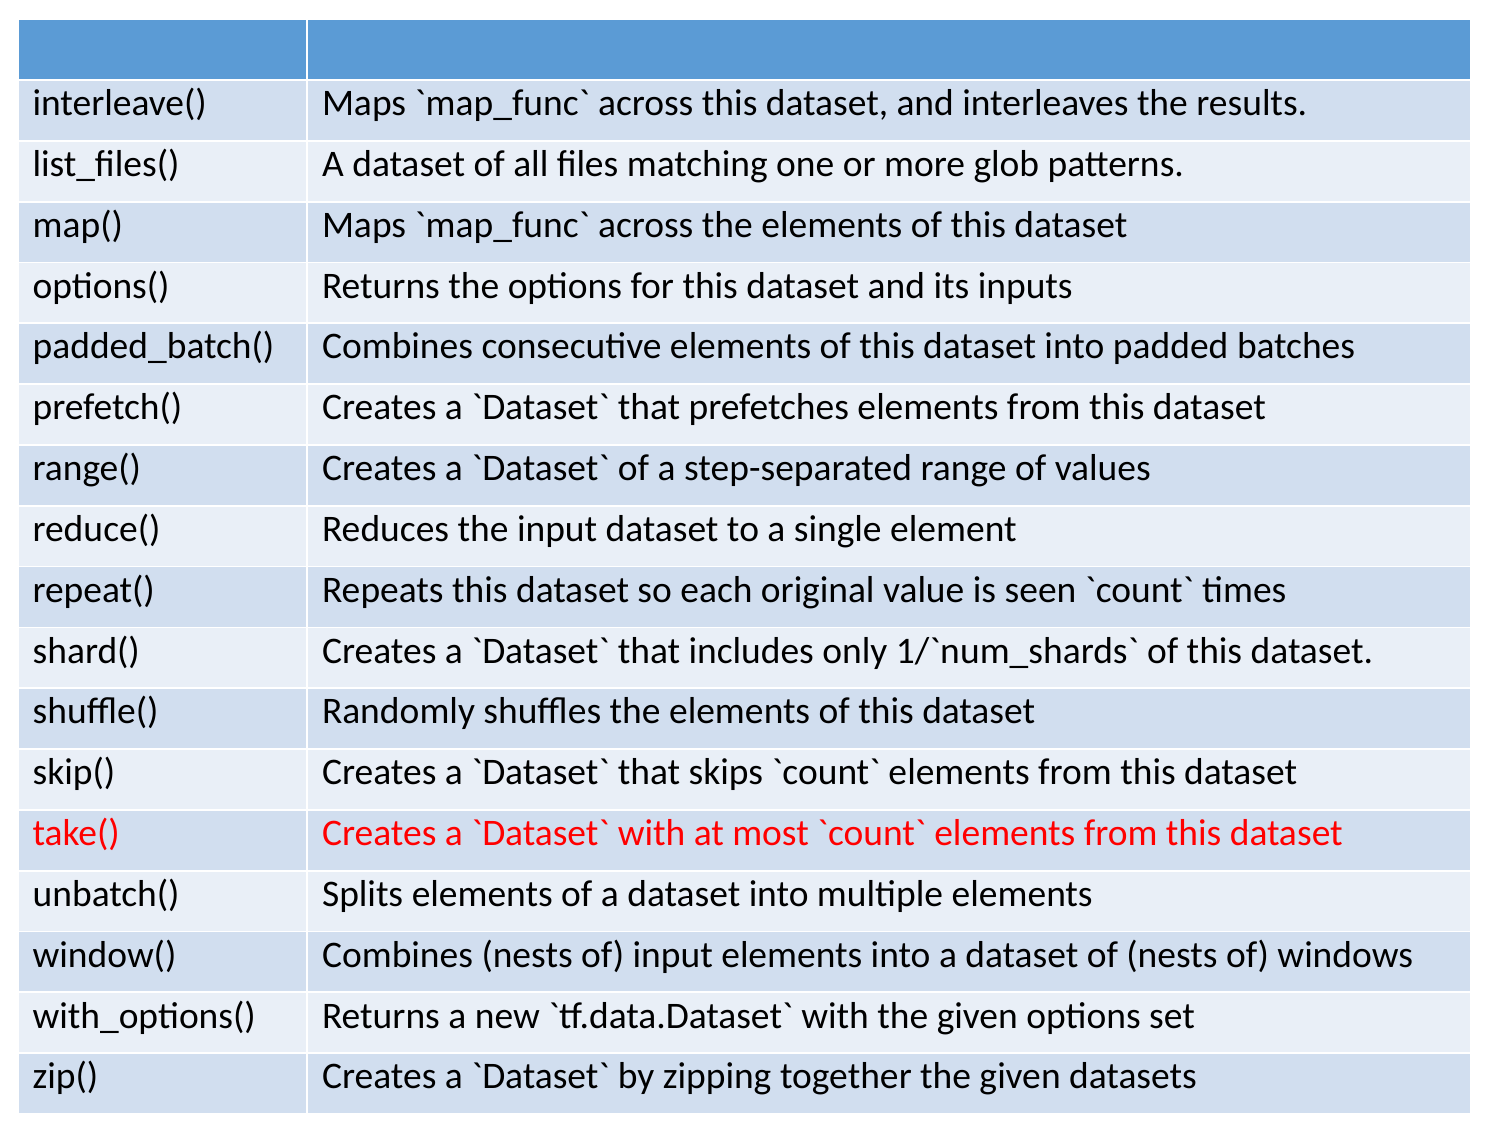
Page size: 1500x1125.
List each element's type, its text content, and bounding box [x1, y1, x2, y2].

table_cell Creates a `Dataset` that includes only 1/`num_shards` of this dataset. [308, 628, 1470, 687]
table_cell Splits elements of a dataset into multiple elements [308, 872, 1470, 931]
table_cell with_options() [19, 993, 306, 1052]
table_cell shard() [19, 628, 306, 687]
table_cell range() [19, 446, 306, 505]
table_cell window() [19, 932, 306, 991]
table_cell Returns a new `tf.data.Dataset` with the given options set [308, 993, 1470, 1052]
table_cell take() [19, 811, 306, 870]
table_cell Returns the options for this dataset and its inputs [308, 263, 1470, 322]
table_cell skip() [19, 750, 306, 809]
table_cell unbatch() [19, 872, 306, 931]
table_cell shuffle() [19, 689, 306, 748]
table_cell prefetch() [19, 385, 306, 444]
table_cell Creates a `Dataset` of a step-separated range of values [308, 446, 1470, 505]
table_header [308, 20, 1470, 79]
table_cell Creates a `Dataset` that prefetches elements from this dataset [308, 385, 1470, 444]
table_cell Reduces the input dataset to a single element [308, 507, 1470, 566]
table_cell padded_batch() [19, 324, 306, 383]
table_cell options() [19, 263, 306, 322]
table_cell interleave() [19, 81, 306, 140]
table_cell Creates a `Dataset` that skips `count` elements from this dataset [308, 750, 1470, 809]
table_cell zip() [19, 1054, 306, 1113]
table_cell A dataset of all files matching one or more glob patterns. [308, 142, 1470, 201]
table_cell Creates a `Dataset` by zipping together the given datasets [308, 1054, 1470, 1113]
table_cell Combines consecutive elements of this dataset into padded batches [308, 324, 1470, 383]
table_cell Maps `map_func` across this dataset, and interleaves the results. [308, 81, 1470, 140]
table_cell Randomly shuffles the elements of this dataset [308, 689, 1470, 748]
table_cell Repeats this dataset so each original value is seen `count` times [308, 567, 1470, 627]
table_cell reduce() [19, 507, 306, 566]
table_cell Creates a `Dataset` with at most `count` elements from this dataset [308, 811, 1470, 870]
table_cell Maps `map_func` across the elements of this dataset [308, 203, 1470, 262]
table_header [19, 20, 306, 79]
table_cell map() [19, 203, 306, 262]
table_cell Combines (nests of) input elements into a dataset of (nests of) windows [308, 932, 1470, 991]
table_cell list_files() [19, 142, 306, 201]
table_cell repeat() [19, 567, 306, 627]
